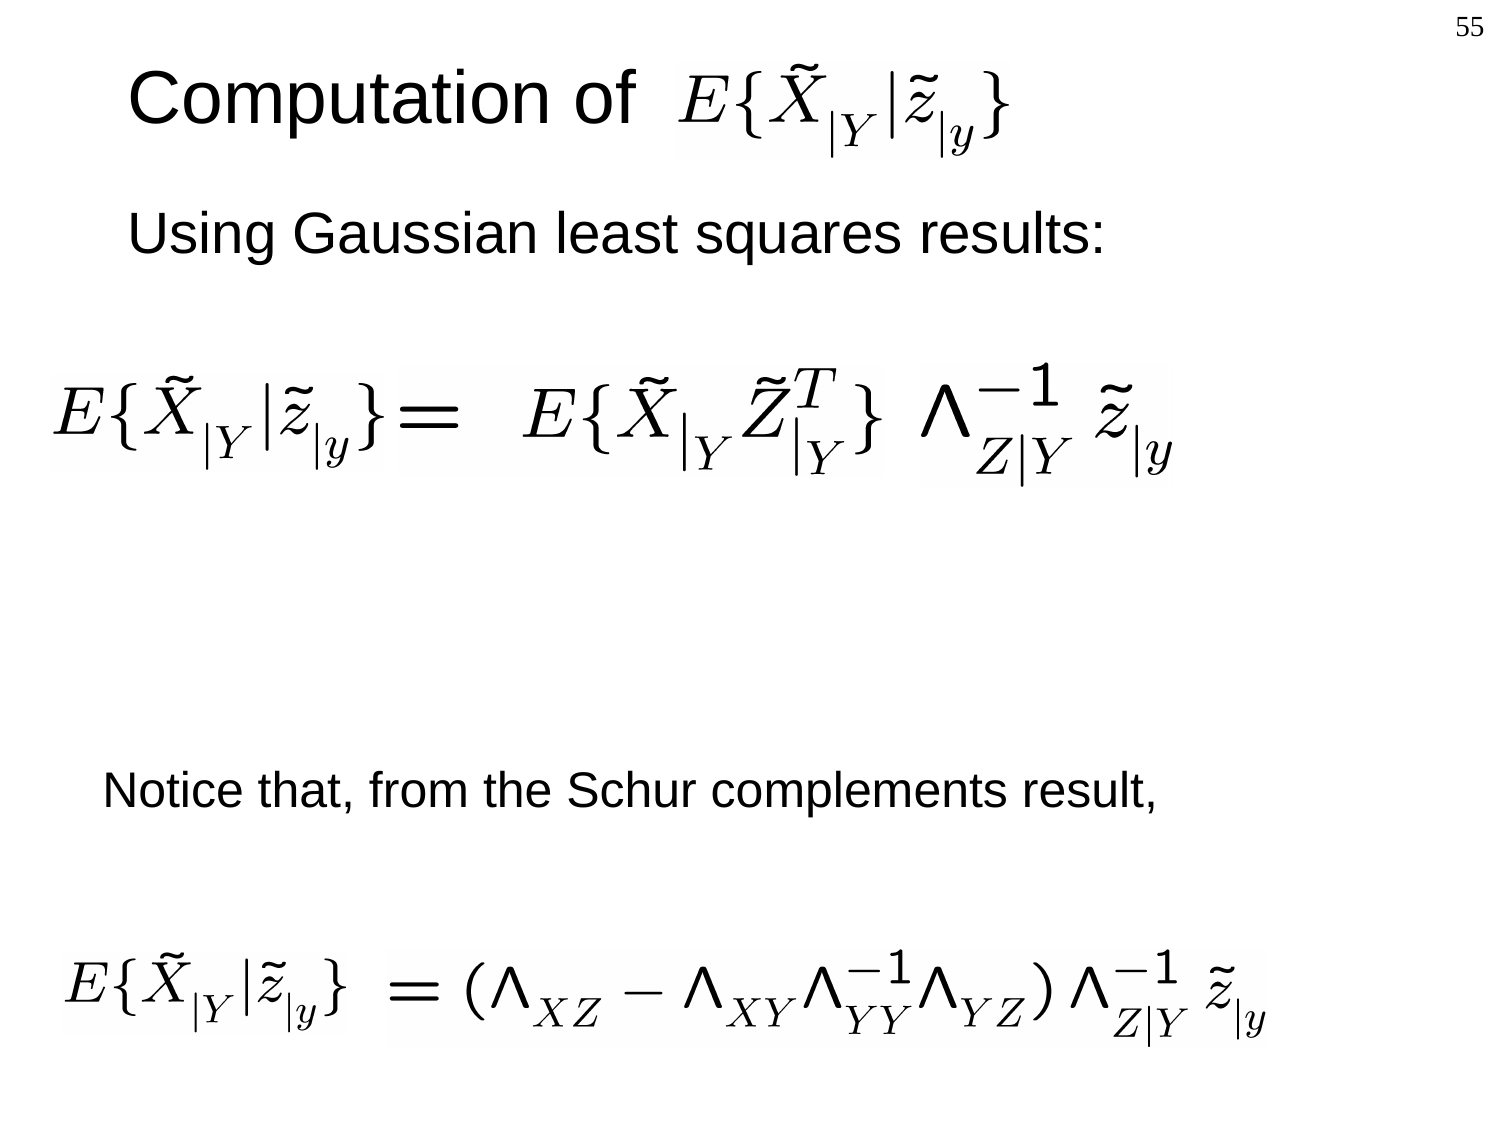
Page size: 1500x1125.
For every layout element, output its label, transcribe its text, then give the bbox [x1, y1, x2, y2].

list Using Gaussian least squares results: [112, 187, 1388, 388]
slide_number 55 [1388, 0, 1500, 76]
picture [49, 374, 385, 474]
title Computation of [112, 0, 1388, 187]
picture [62, 951, 347, 1036]
picture [387, 949, 1267, 1048]
picture [917, 362, 1173, 488]
picture [674, 62, 1010, 161]
text_box Notice that, from the Schur complements result, [87, 749, 1375, 975]
picture [398, 365, 884, 479]
